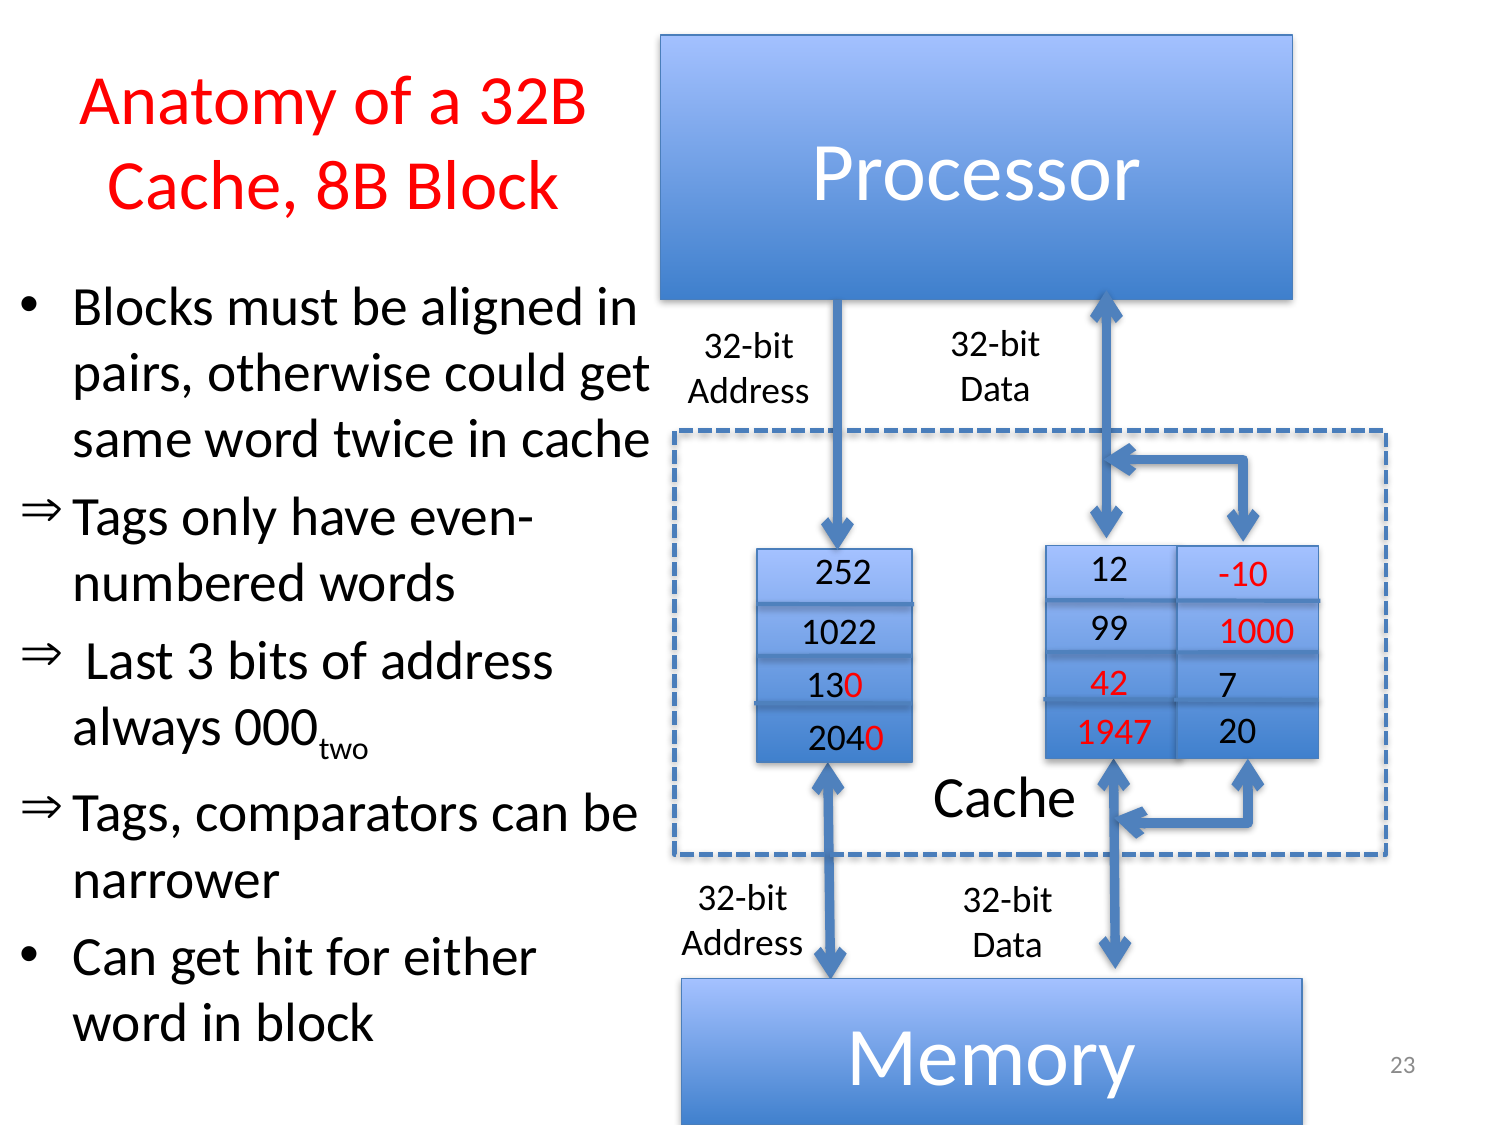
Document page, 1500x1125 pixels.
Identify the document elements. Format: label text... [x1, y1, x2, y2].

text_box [660, 34, 1387, 1125]
list Blocks must be aligned in pairs, otherwise could get same word twice in cache Tags only have even-numbered words Last 3 bits of address always 000two Tags, comparators can be narrower Can get hit for either word in block [4, 262, 655, 1125]
title Anatomy of a 32B Cache, 8B Block [4, 45, 654, 233]
slide_number 23 [1391, 1033, 1431, 1094]
